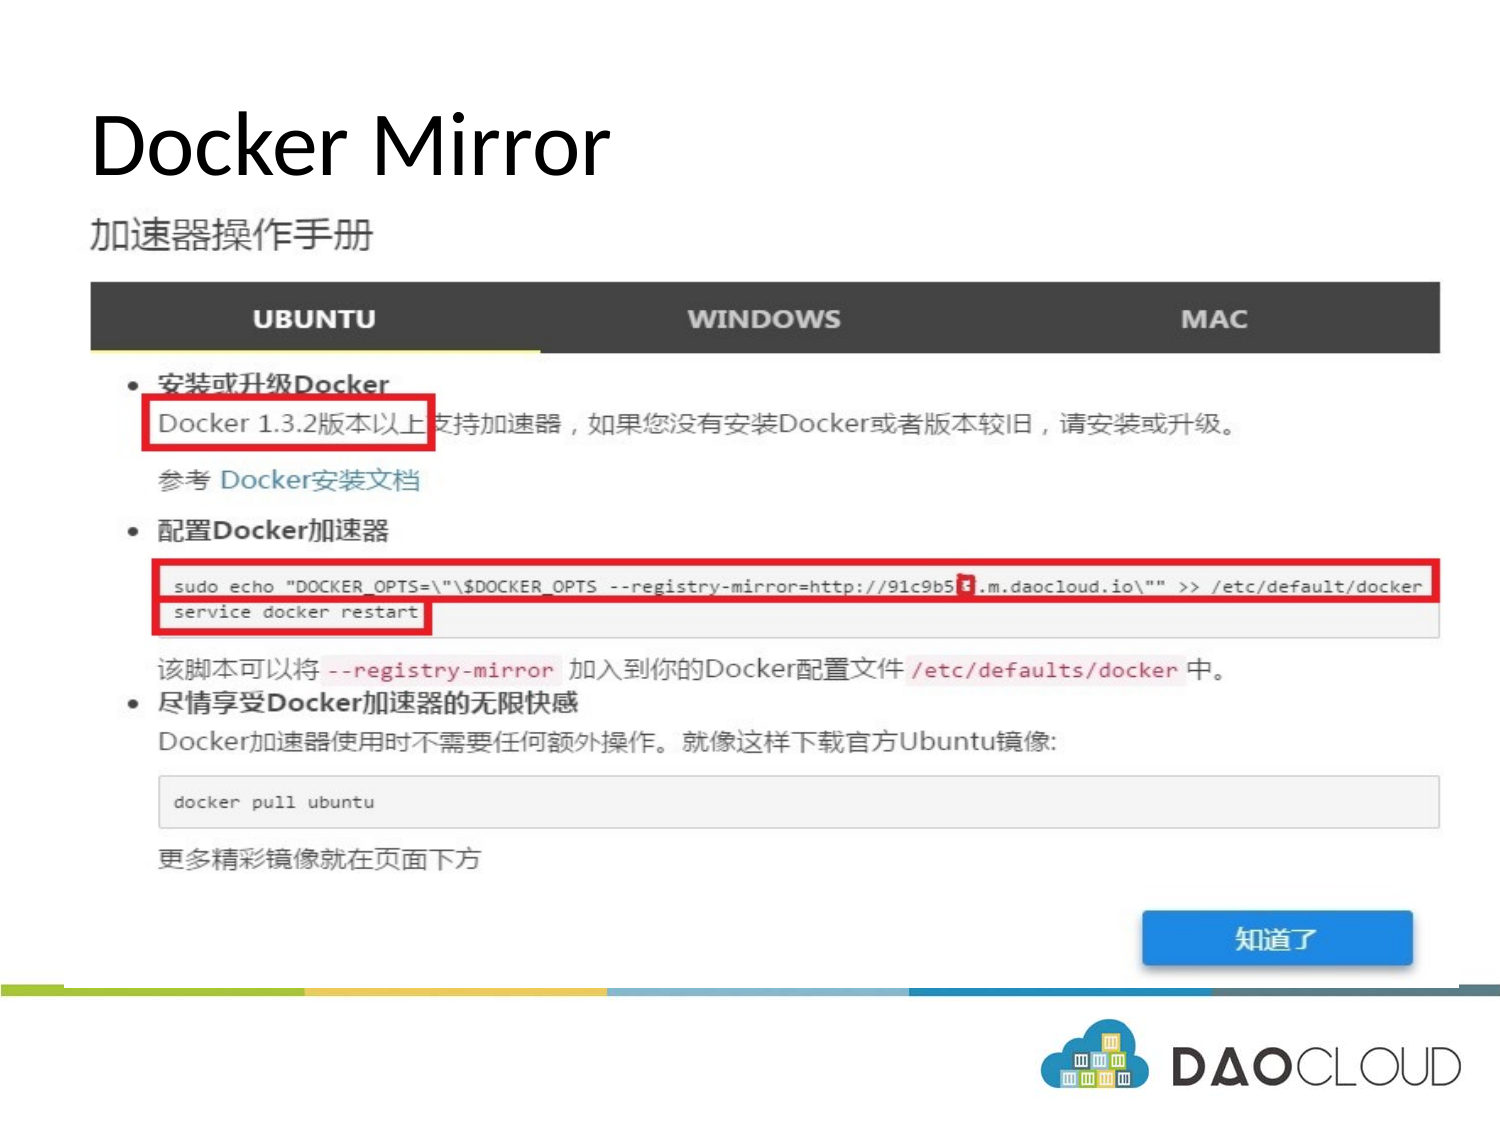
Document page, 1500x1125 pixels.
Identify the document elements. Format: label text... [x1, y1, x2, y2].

picture [0, 0, 1500, 1125]
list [64, 196, 1459, 988]
title Docker Mirror [75, 45, 1425, 194]
